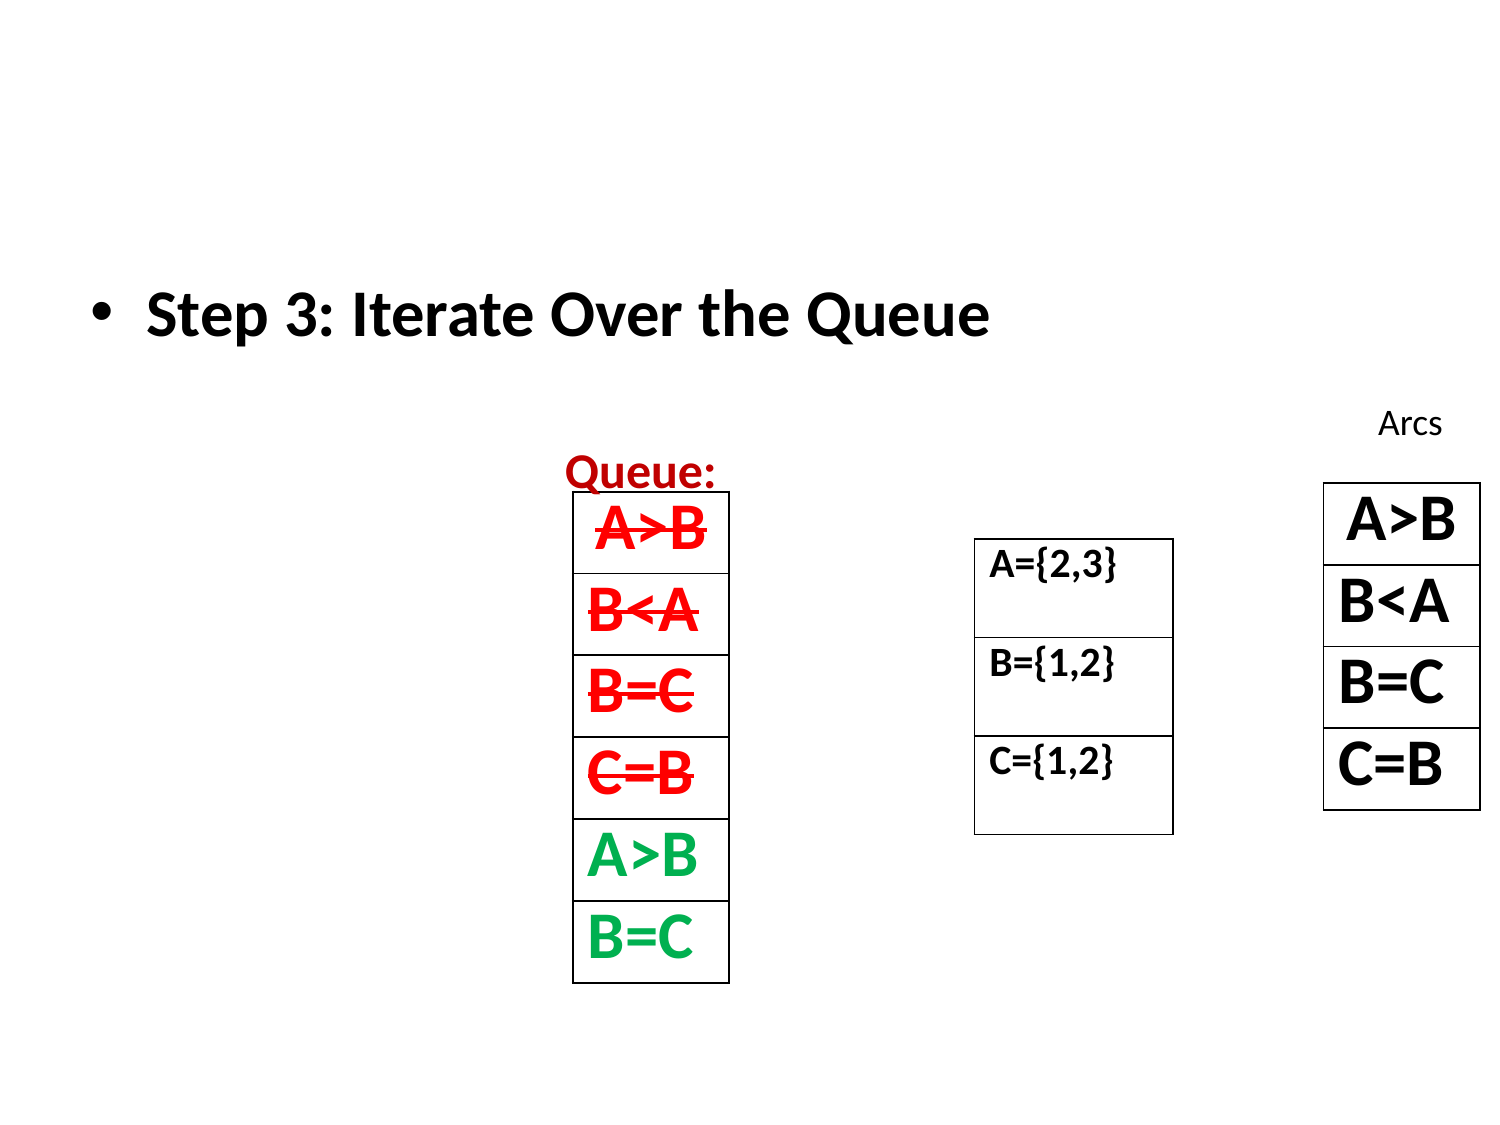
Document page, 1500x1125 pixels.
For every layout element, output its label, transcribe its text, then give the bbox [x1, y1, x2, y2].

table_header A>B [1324, 484, 1479, 564]
table_header A>B [574, 506, 728, 573]
text_box Queue: [550, 430, 733, 506]
table_cell B=C [574, 902, 728, 982]
table_cell B<A [574, 574, 728, 654]
table_cell A>B [574, 820, 728, 900]
text_box Arcs [1363, 390, 1458, 451]
list Step 3: Iterate Over the Queue [75, 262, 1425, 1005]
table_cell B<A [1324, 566, 1479, 646]
table_cell C=B [574, 738, 728, 818]
table_header A={2,3} [975, 540, 1172, 637]
table_cell B=C [1324, 647, 1479, 727]
table_cell C={1,2} [975, 737, 1172, 834]
table_cell C=B [1324, 729, 1479, 809]
table_cell B={1,2} [975, 638, 1172, 735]
table_cell B=C [574, 656, 728, 736]
